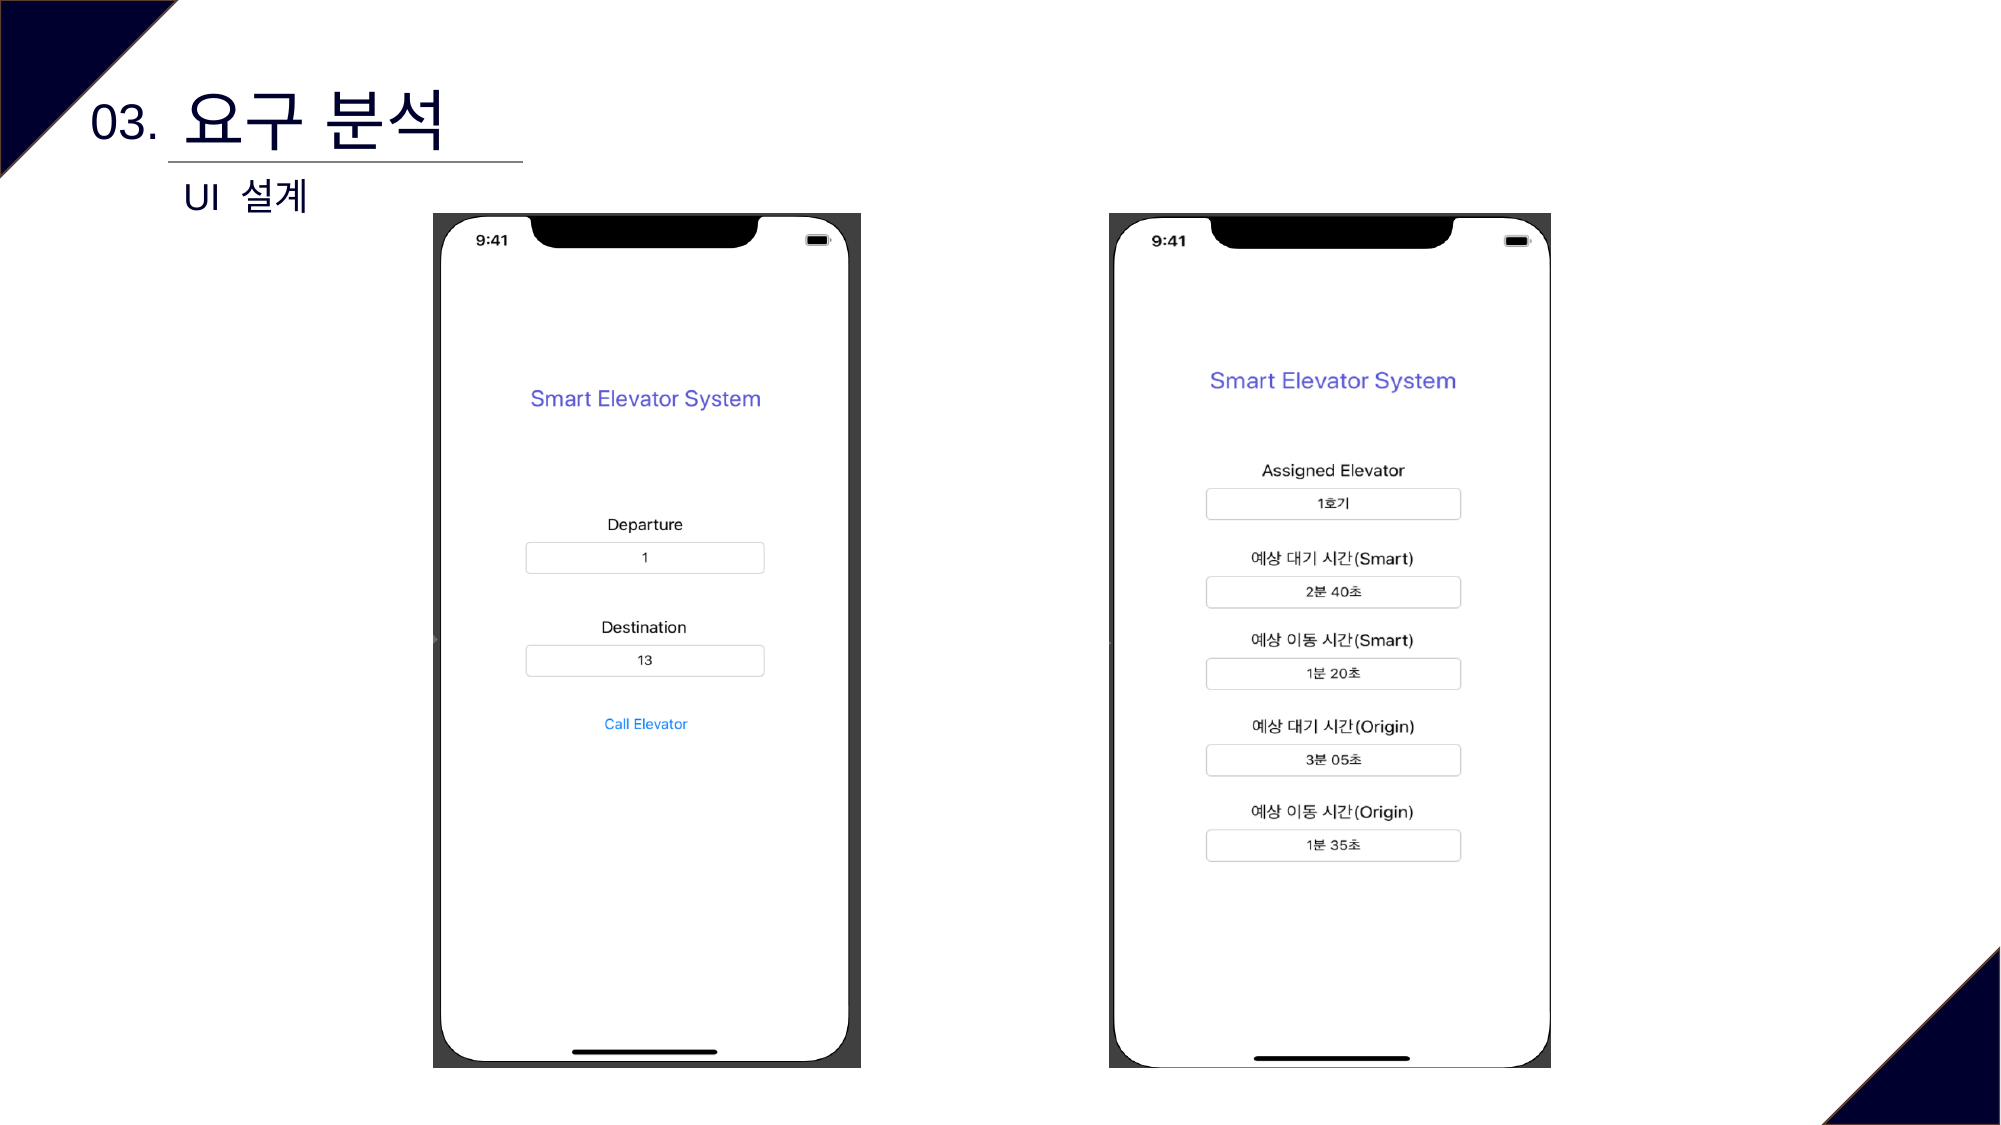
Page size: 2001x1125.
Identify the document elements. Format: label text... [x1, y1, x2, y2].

text_box UI 설계 [168, 165, 1000, 228]
text_box 요구 분석 [168, 71, 1000, 165]
picture [1109, 213, 1551, 1069]
picture [433, 213, 861, 1069]
text_box 03. [74, 81, 176, 158]
